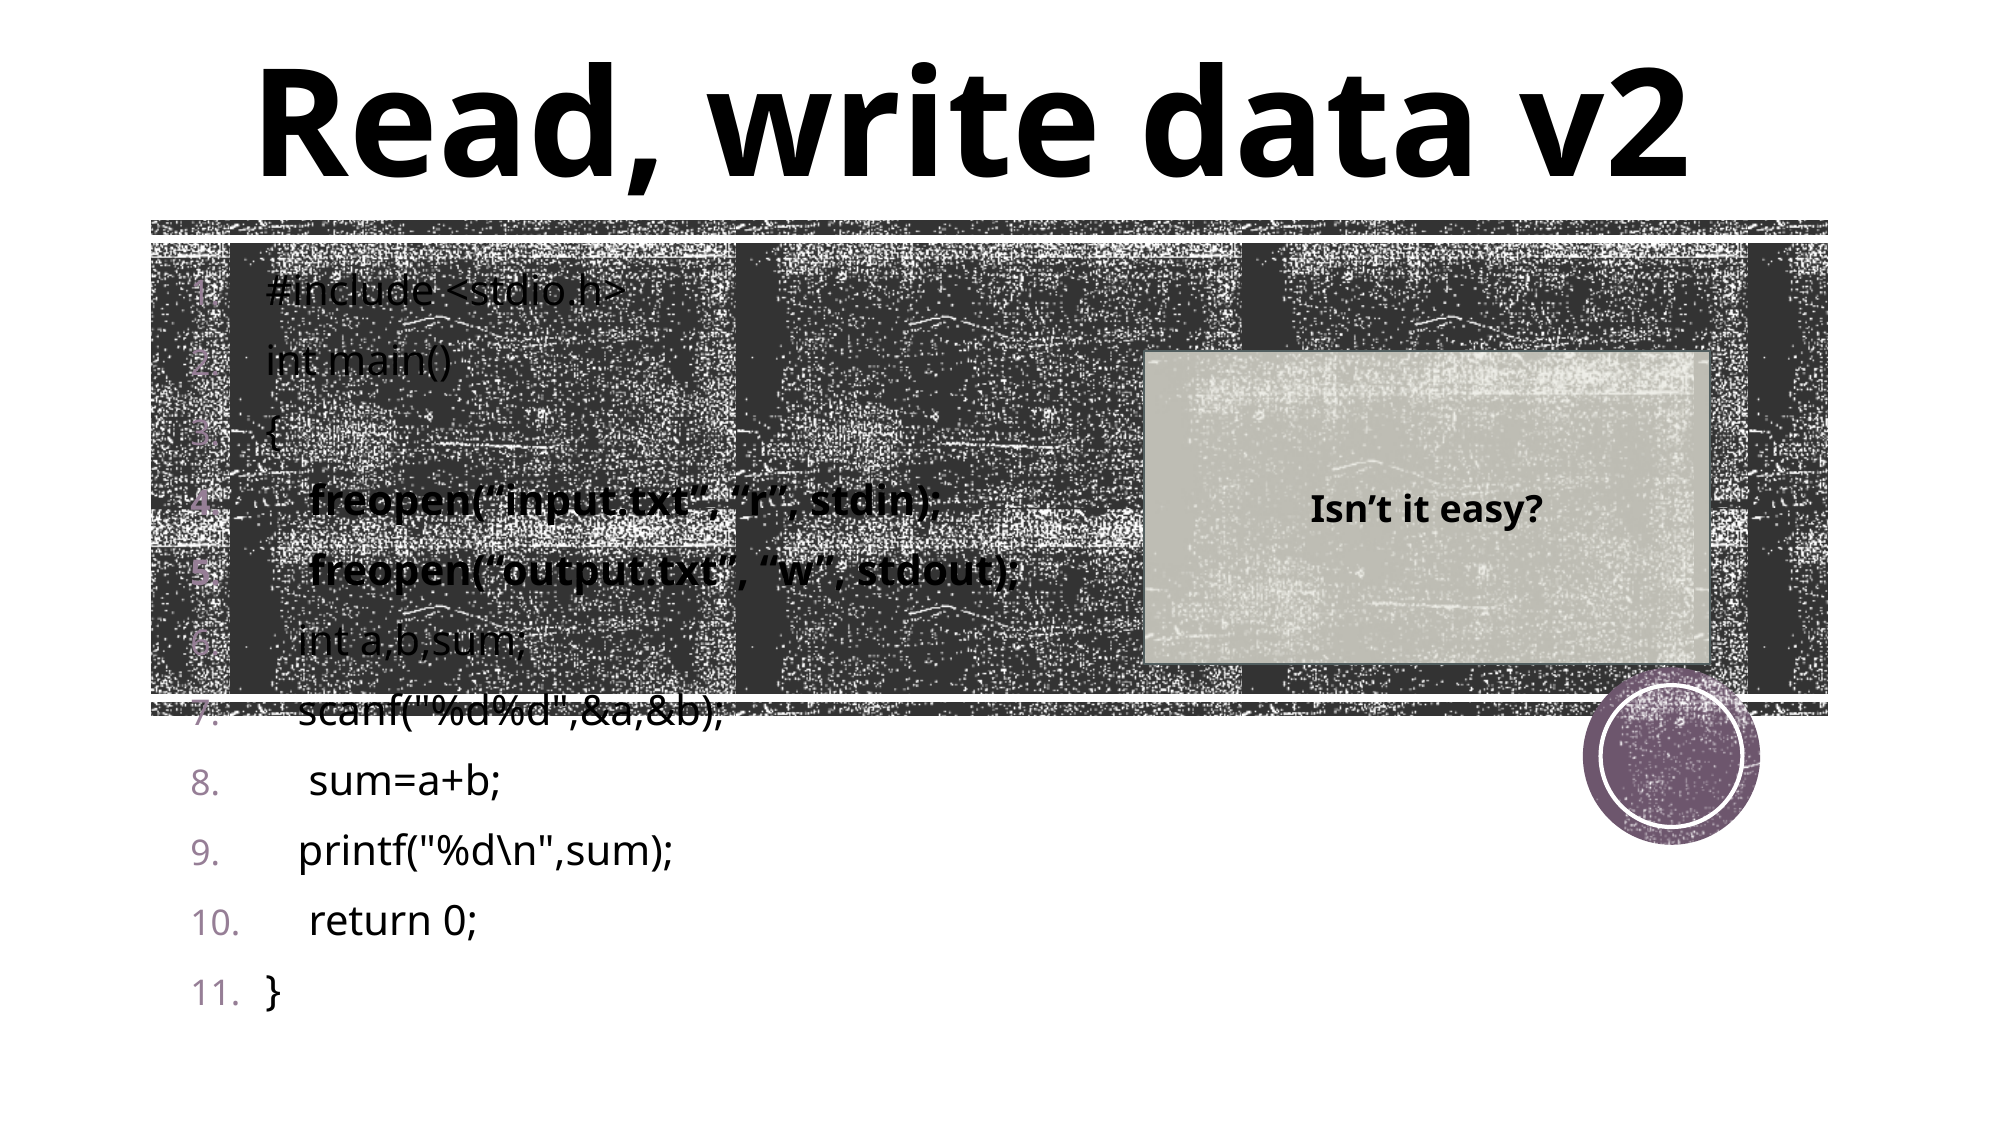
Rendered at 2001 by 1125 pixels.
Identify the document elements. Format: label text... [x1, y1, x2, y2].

text_box Isn’t it easy? [1143, 350, 1711, 665]
title Read, write data v2 [153, 0, 1789, 262]
subtitle #include <stdio.h> int main() { freopen(“input.txt”, “r”, stdin); freopen(“output.txt”, “w”, stdout); int a,b,sum; scanf("%d%d",&a,&b); sum=a+b; printf("%d\n",sum); return 0; } [175, 261, 1767, 1095]
